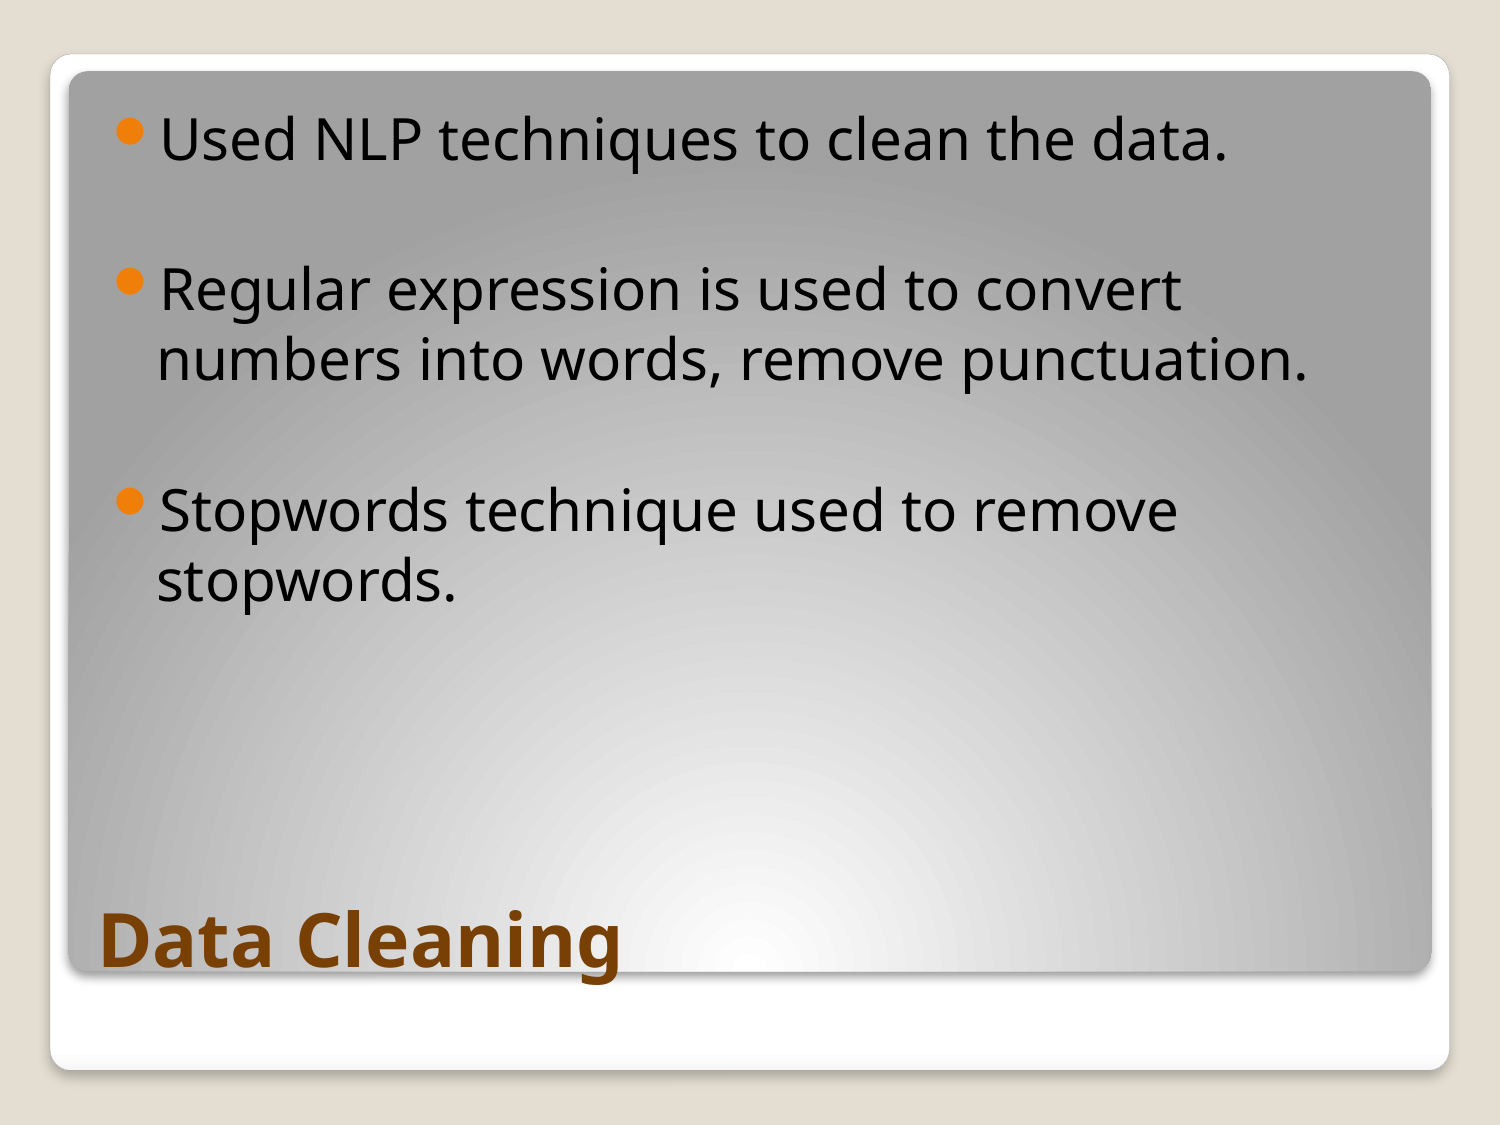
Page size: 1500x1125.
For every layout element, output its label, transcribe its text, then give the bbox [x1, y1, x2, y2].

title Data Cleaning [82, 817, 1425, 990]
list Used NLP techniques to clean the data. Regular expression is used to convert numbers into words, remove punctuation. Stopwords technique used to remove stopwords. [82, 86, 1425, 774]
